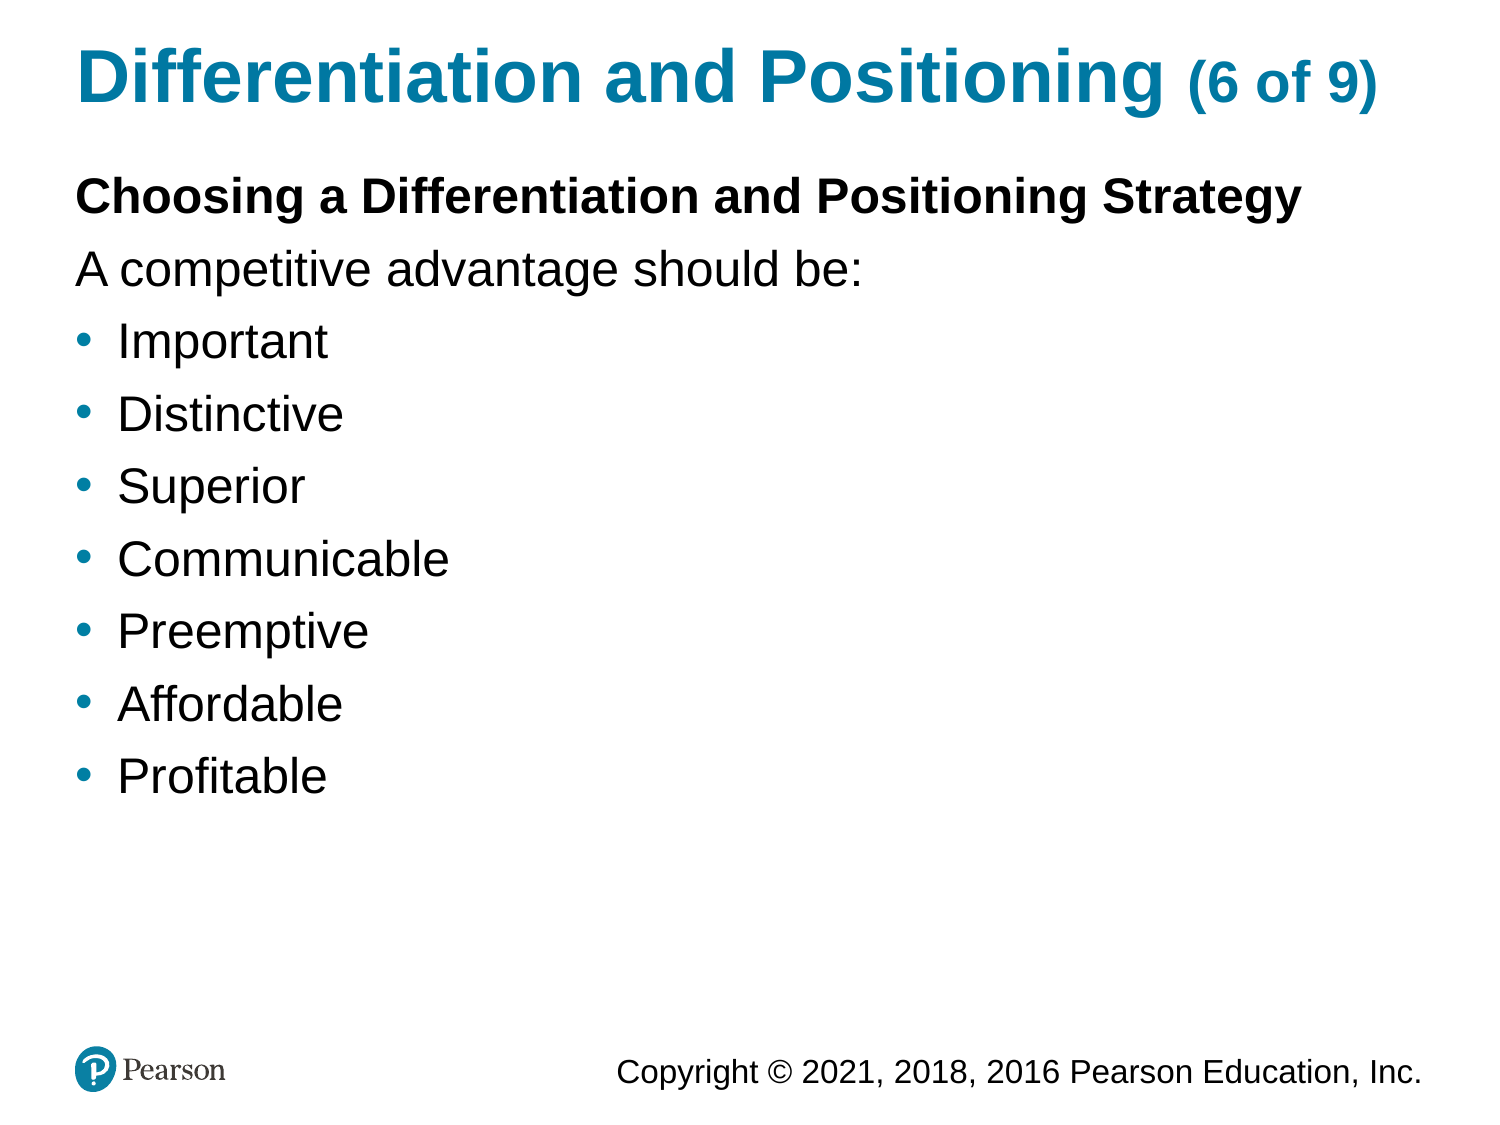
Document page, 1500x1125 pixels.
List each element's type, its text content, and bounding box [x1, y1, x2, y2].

list Choosing a Differentiation and Positioning Strategy A competitive advantage should be: Important Distinctive Superior Communicable Preemptive Affordable Profitable [75, 163, 1425, 813]
title Differentiation and Positioning (6 of 9) [76, 31, 1425, 118]
